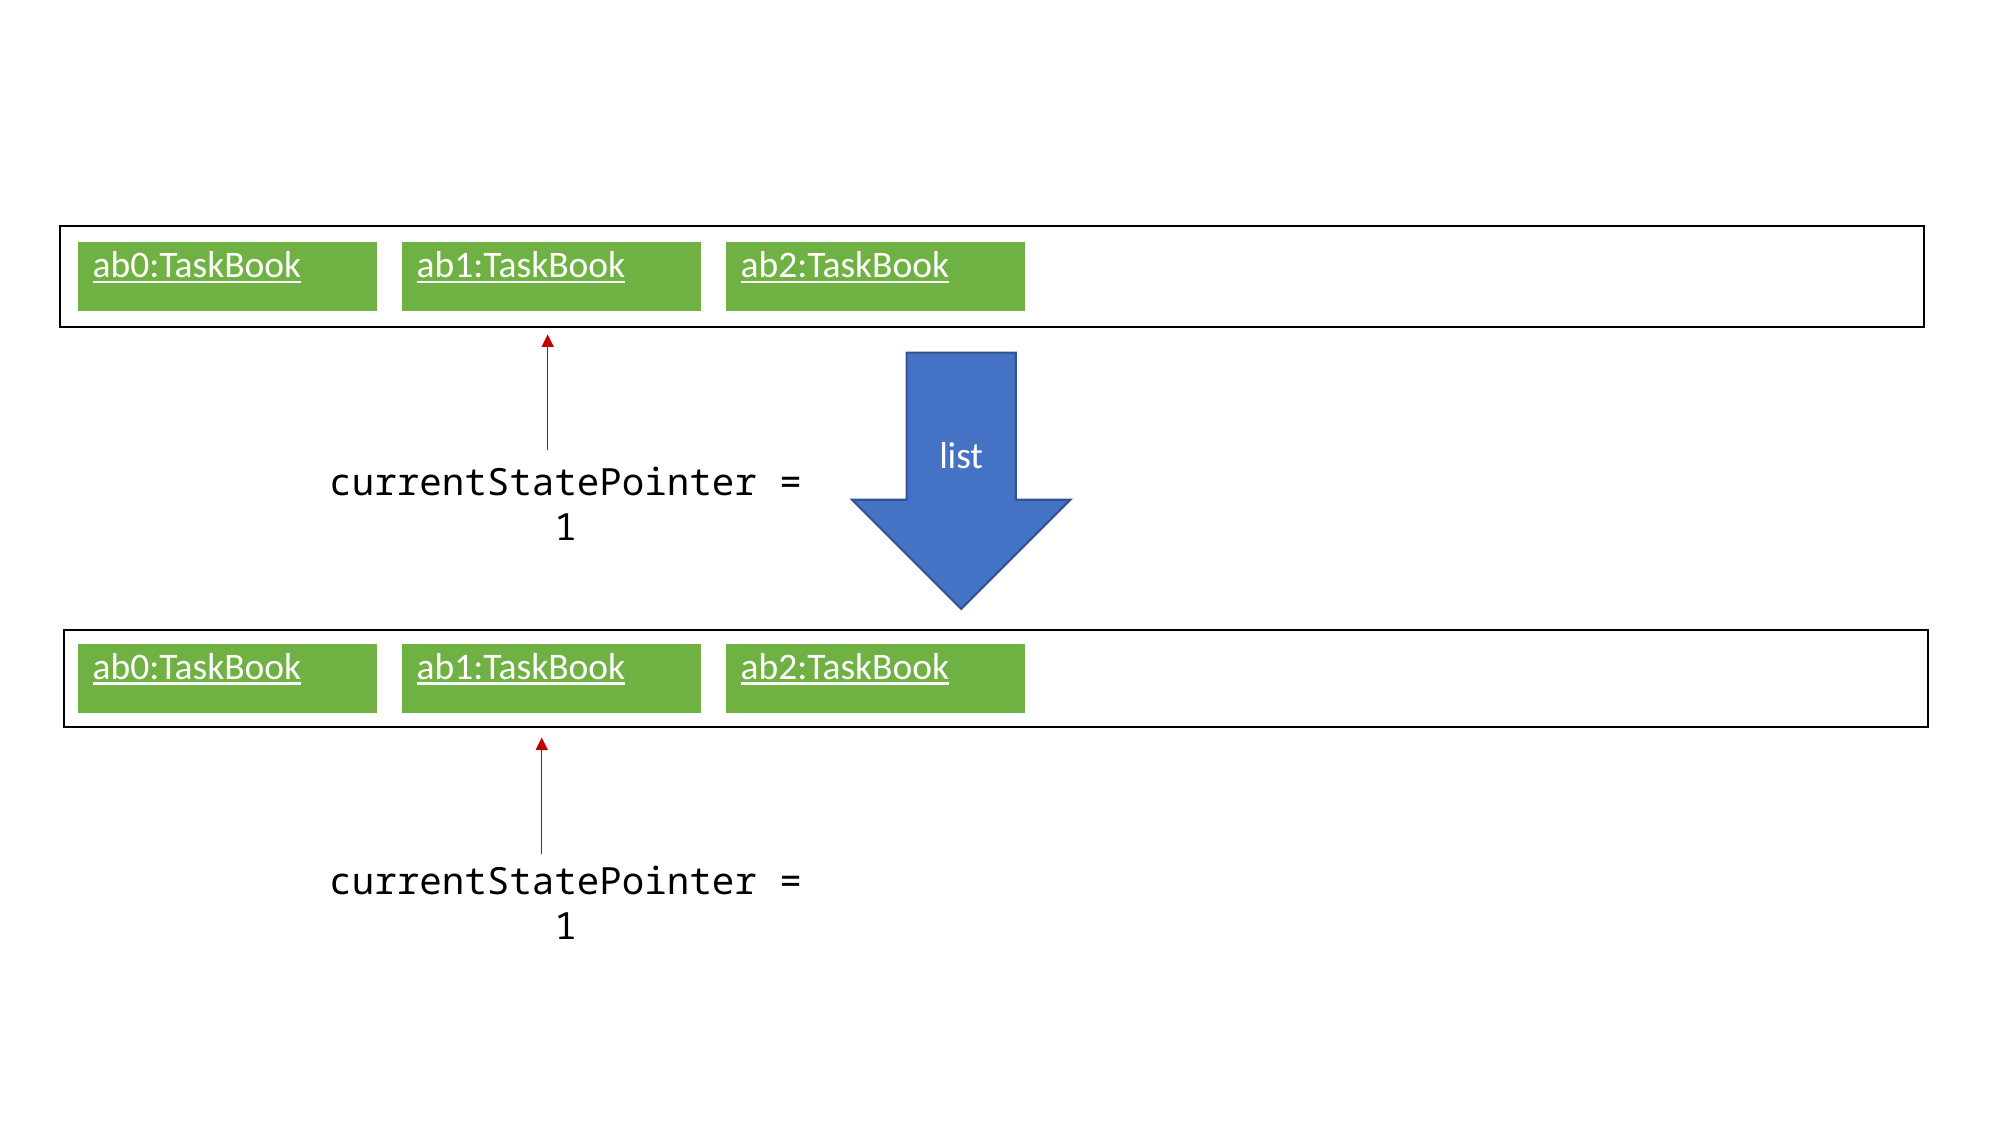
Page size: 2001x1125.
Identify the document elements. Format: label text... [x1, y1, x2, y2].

table_header ab0:TaskBook [78, 644, 377, 713]
table_header ab1:TaskBook [402, 644, 701, 713]
table_header ab2:TaskBook [726, 644, 1025, 713]
text_box [63, 629, 1929, 728]
text_box list [849, 351, 1073, 611]
table_header ab1:TaskBook [402, 242, 701, 311]
text_box currentStatePointer = 1 [302, 450, 829, 556]
text_box currentStatePointer = 1 [302, 849, 829, 955]
table_header ab2:TaskBook [726, 242, 1025, 311]
text_box [59, 225, 1925, 328]
